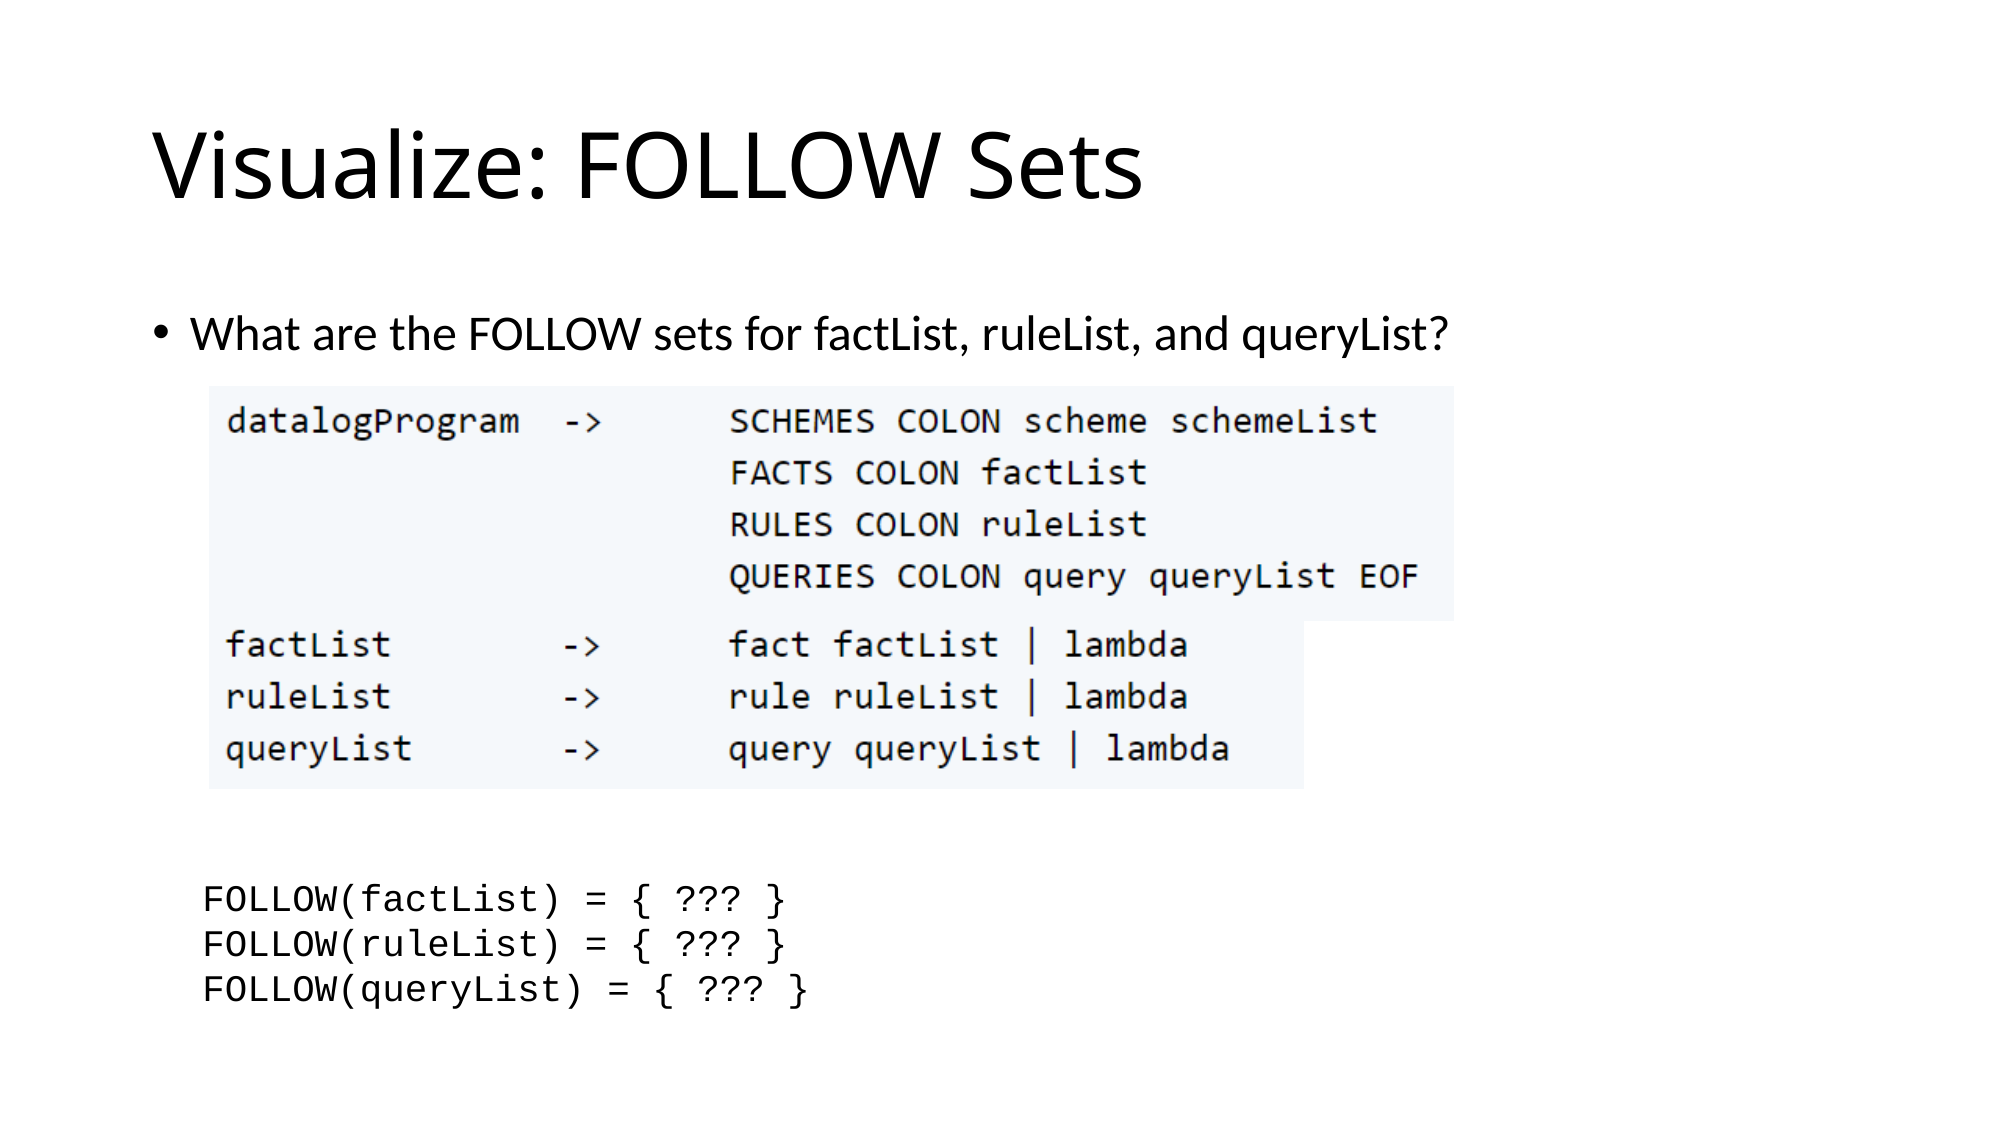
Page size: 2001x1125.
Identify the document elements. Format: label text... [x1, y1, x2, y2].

text_box FOLLOW(factList) = { ??? } FOLLOW(ruleList) = { ??? } FOLLOW(queryList) = { ??? } [187, 386, 1188, 1017]
picture [209, 386, 1454, 789]
list What are the FOLLOW sets for factList, ruleList, and queryList? [137, 299, 1863, 1070]
title Visualize: FOLLOW Sets [137, 59, 1863, 278]
